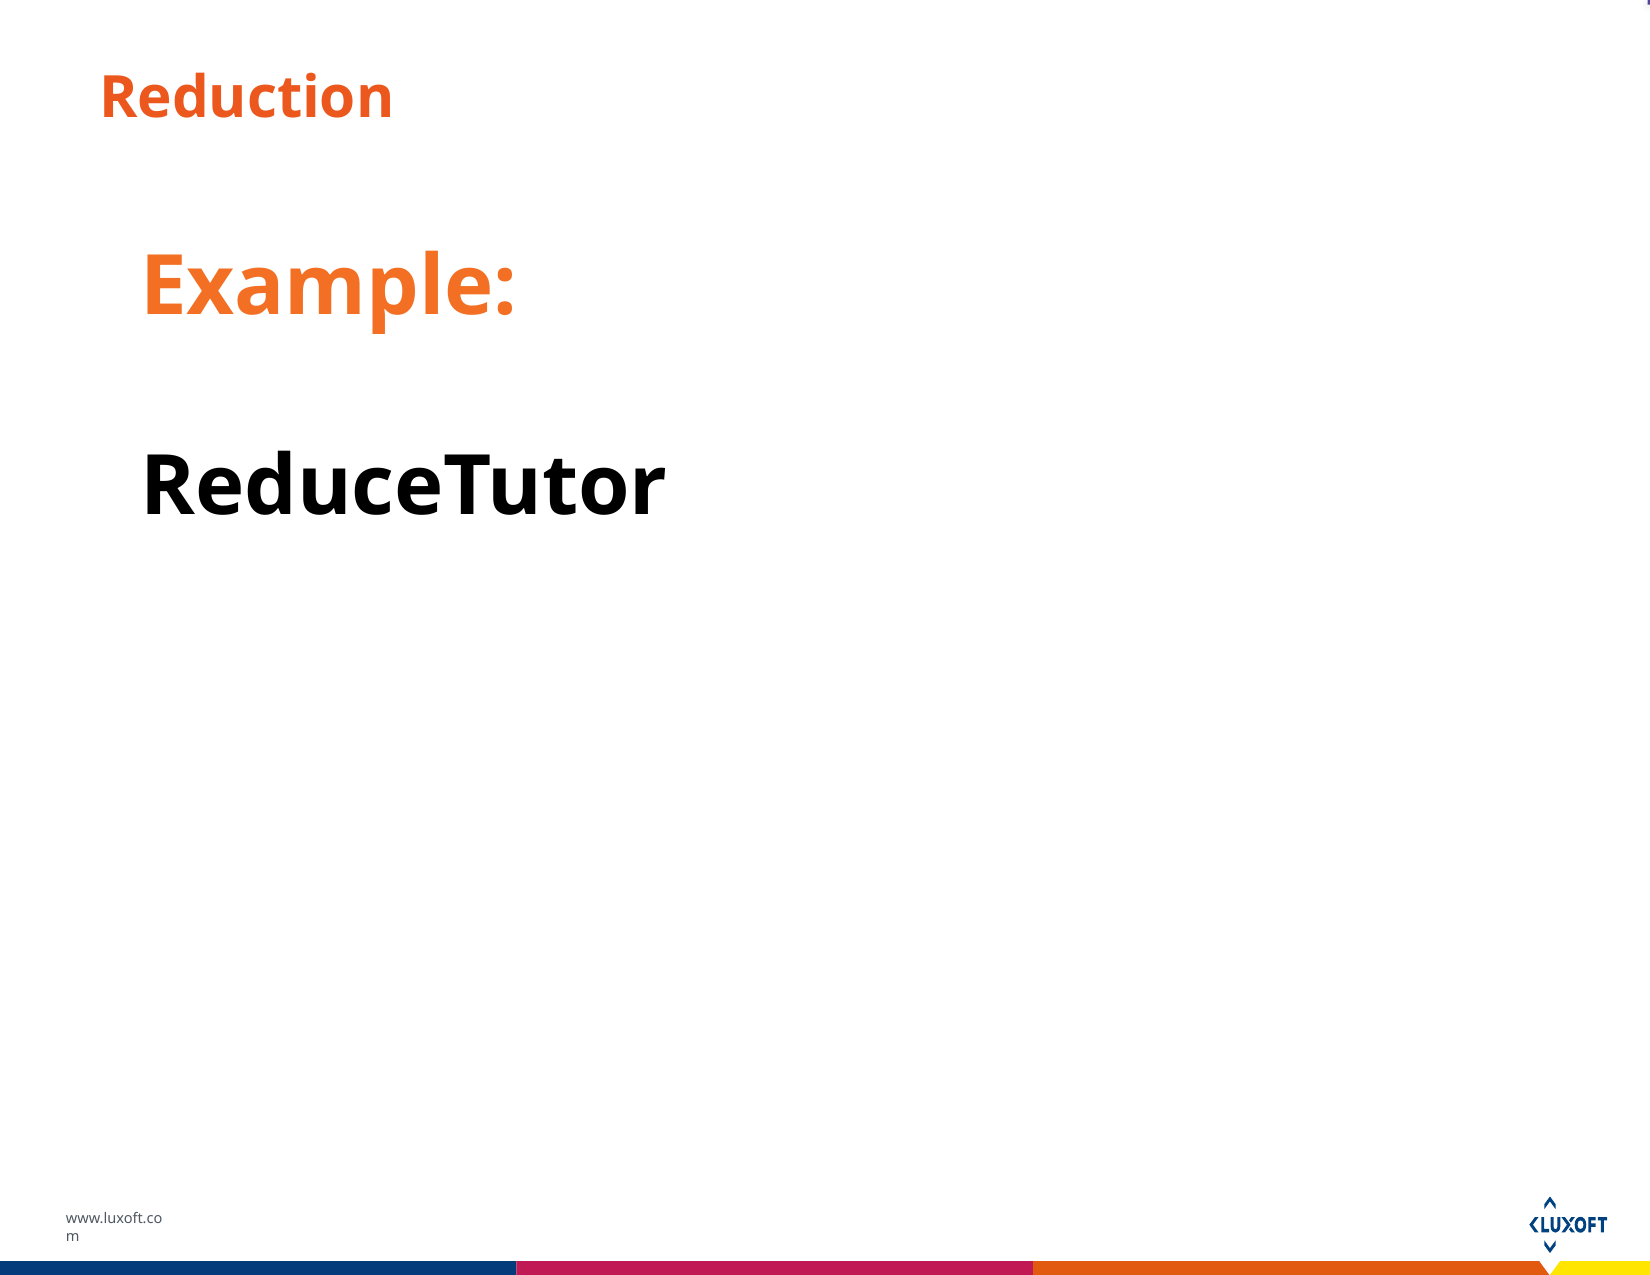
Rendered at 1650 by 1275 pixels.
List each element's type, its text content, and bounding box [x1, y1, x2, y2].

text_box Example: ReduceTutor [123, 222, 824, 442]
text_box Reduction [82, 51, 1568, 156]
